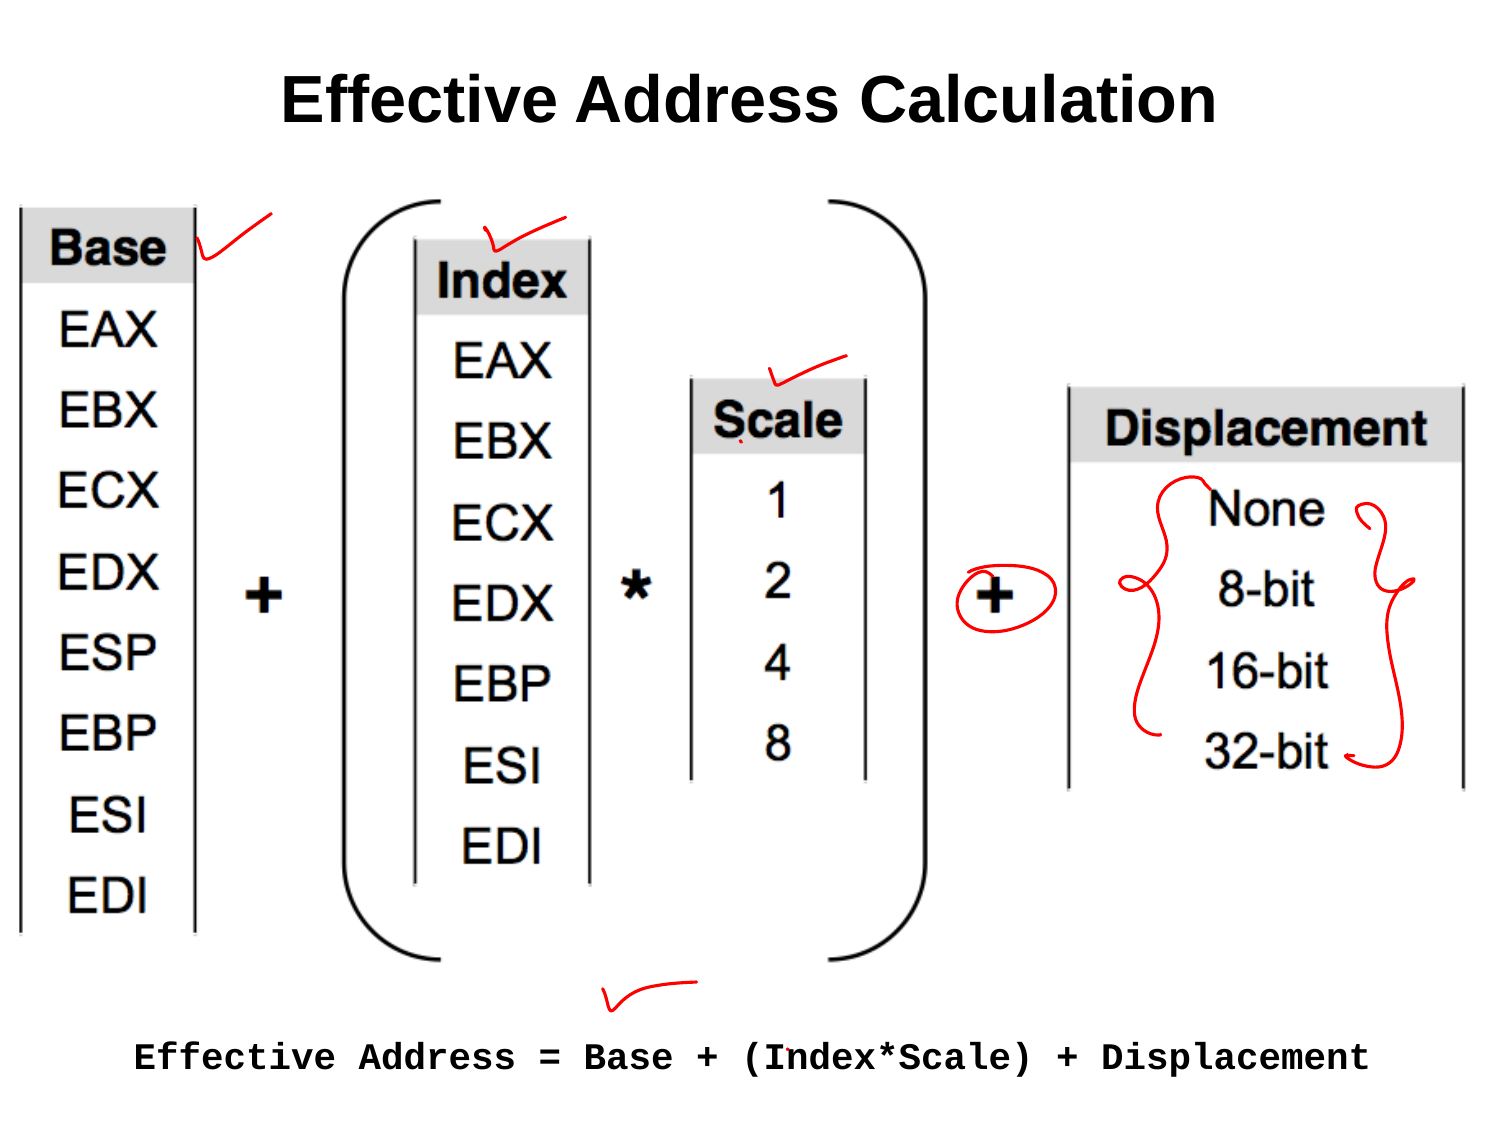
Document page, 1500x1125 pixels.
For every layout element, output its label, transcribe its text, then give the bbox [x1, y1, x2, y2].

picture [0, 162, 1500, 980]
title Effective Address Calculation [75, 24, 1425, 160]
text_box Effective Address = Base + (Index*Scale) + Displacement [118, 1024, 1387, 1085]
